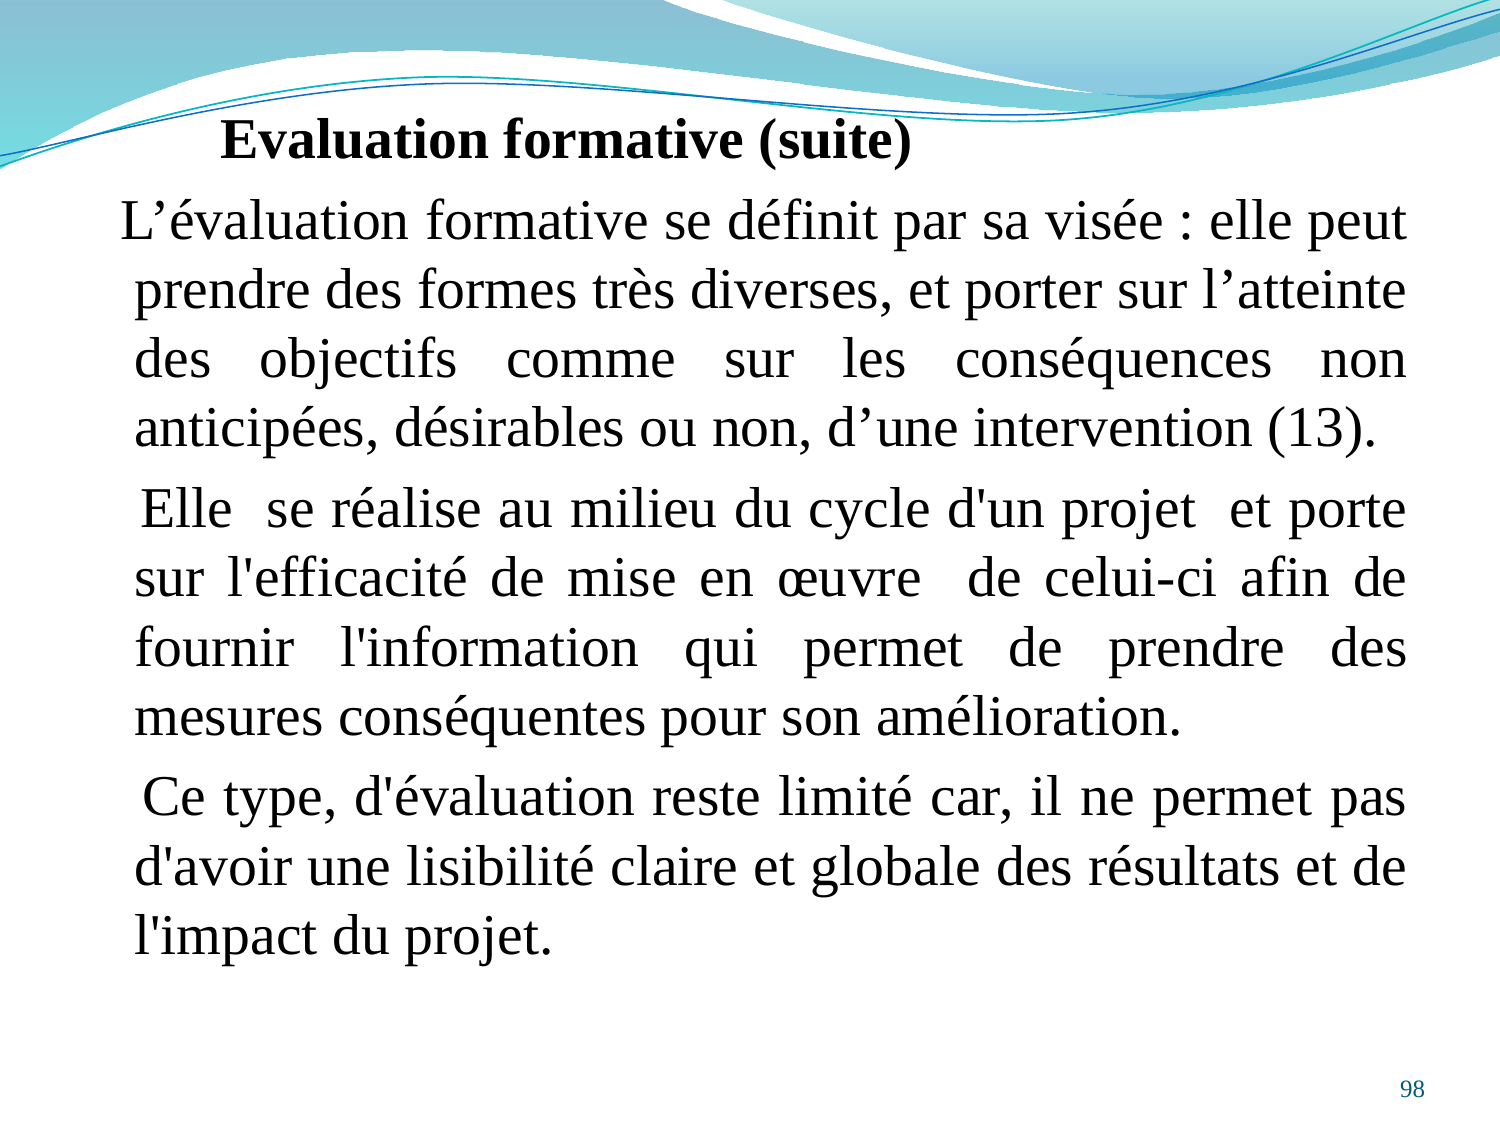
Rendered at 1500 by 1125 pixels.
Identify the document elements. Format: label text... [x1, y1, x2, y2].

slide_number 98 [1299, 1042, 1425, 1103]
list Evaluation formative (suite) L’évaluation formative se définit par sa visée : elle peut prendre des formes très diverses, et porter sur l’atteinte des objectifs comme sur les conséquences non anticipées, désirables ou non, d’une intervention (13). Elle se réalise au milieu du cycle d'un projet et porte sur l'efficacité de mise en œuvre de celui-ci afin de fournir l'information qui permet de prendre des mesures conséquentes pour son amélioration. Ce type, d'évaluation reste limité car, il ne permet pas d'avoir une lisibilité claire et globale des résultats et de l'impact du projet. [75, 93, 1425, 1038]
